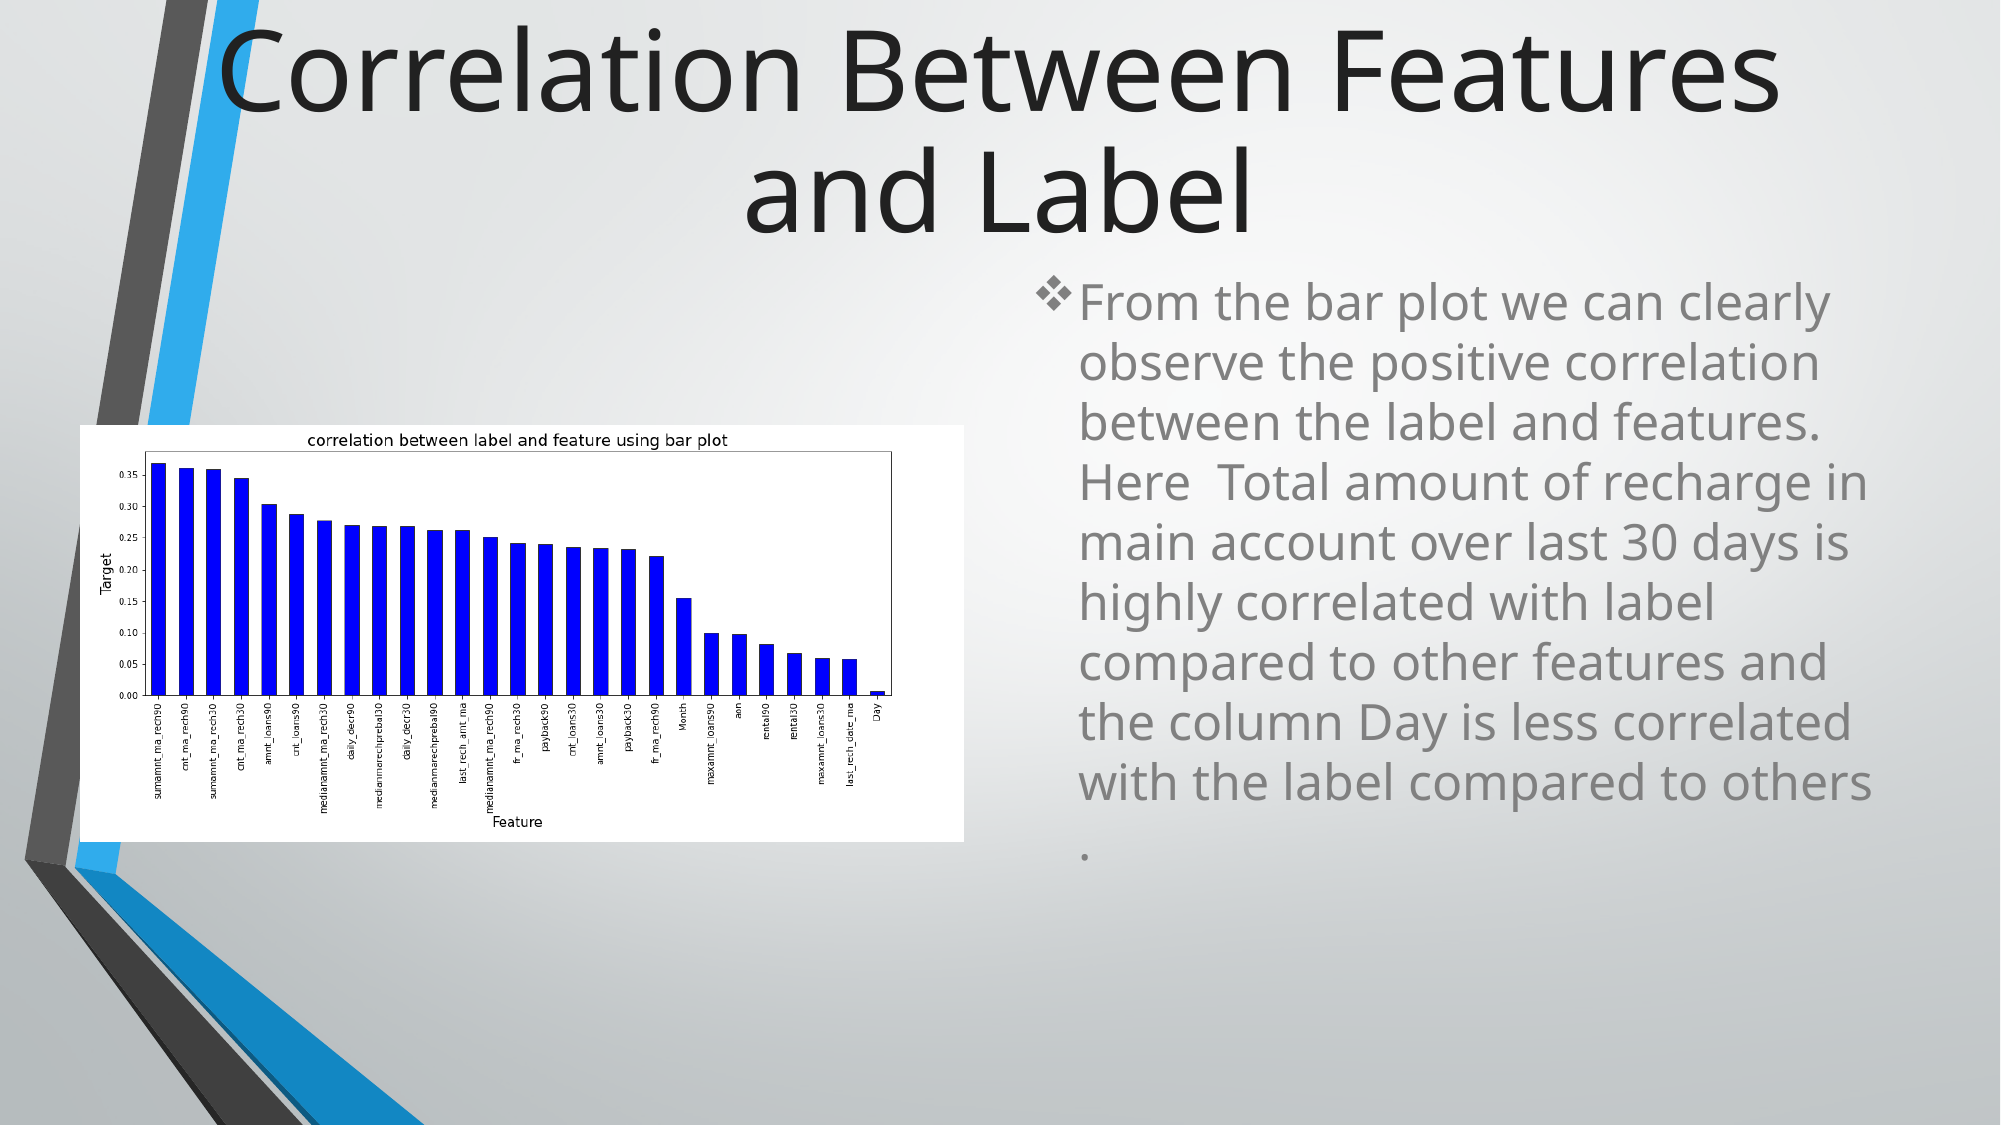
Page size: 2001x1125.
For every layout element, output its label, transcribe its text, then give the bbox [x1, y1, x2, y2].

text_box From the bar plot we can clearly observe the positive correlation between the label and features. Here Total amount of recharge in main account over last 30 days is highly correlated with label compared to other features and the column Day is less correlated with the label compared to others . [1016, 262, 1900, 1005]
text_box Correlation Between Features and Label [99, 0, 1900, 263]
picture [79, 425, 965, 842]
